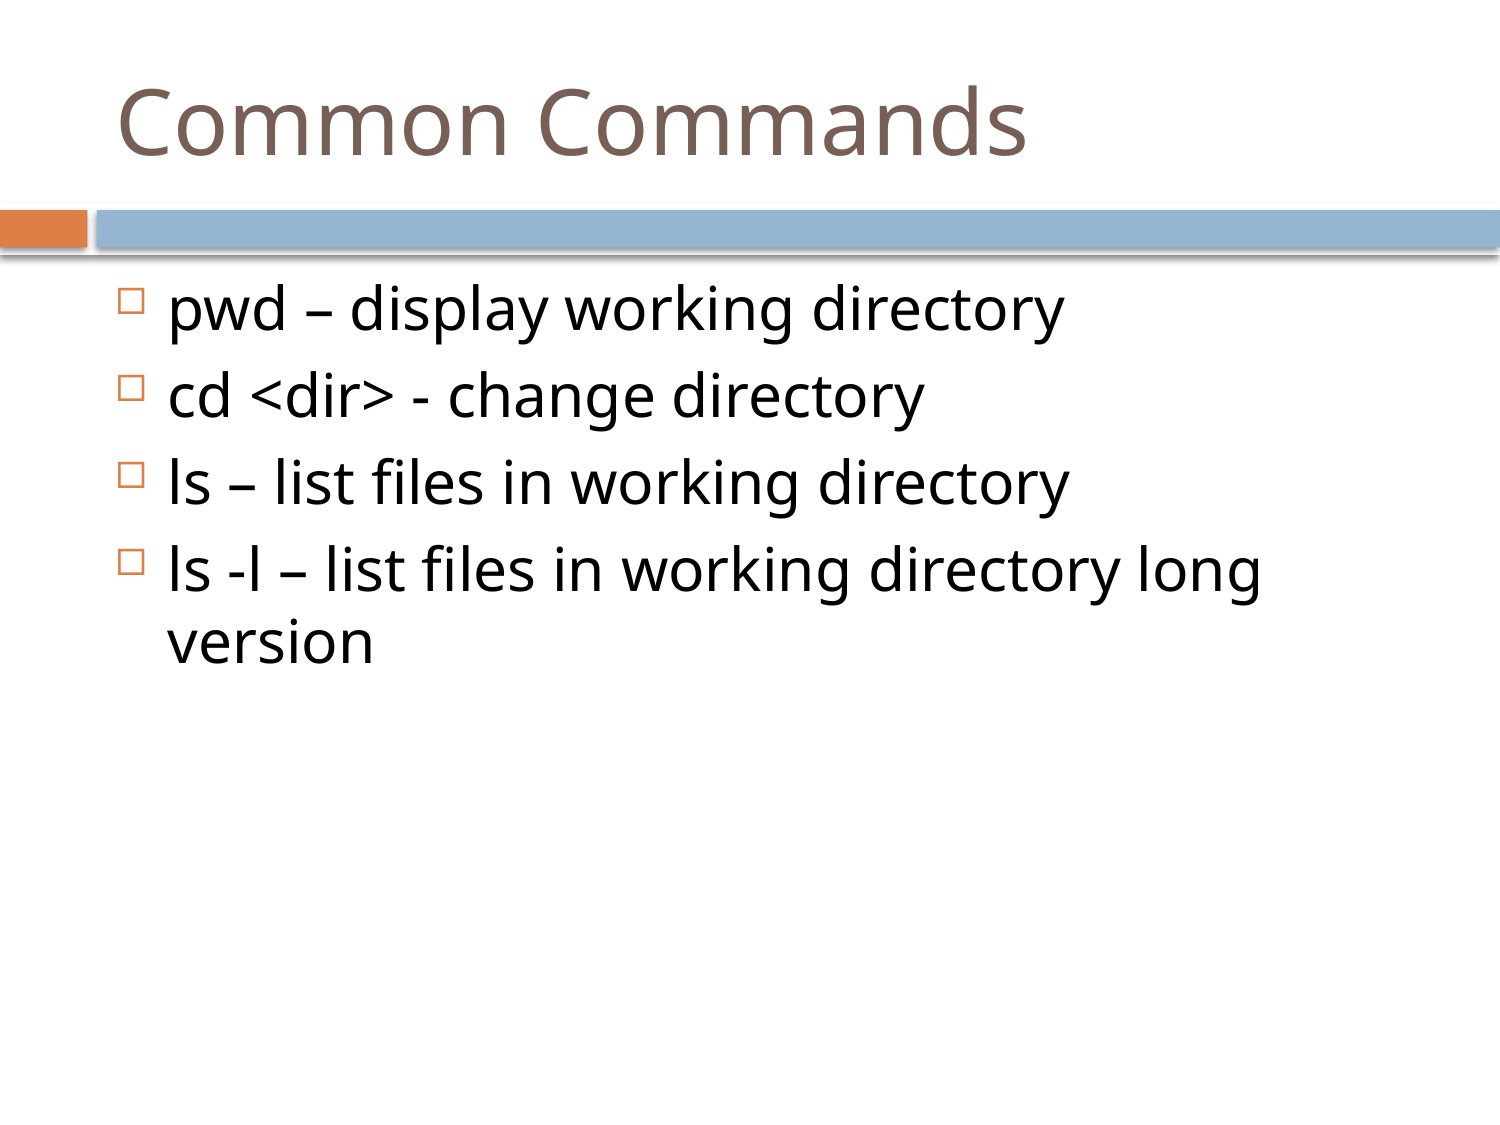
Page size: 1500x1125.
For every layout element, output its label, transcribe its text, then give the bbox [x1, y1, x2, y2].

title Common Commands [100, 37, 1438, 200]
list pwd – display working directory cd <dir> - change directory ls – list files in working directory ls -l – list files in working directory long version [100, 262, 1438, 1000]
